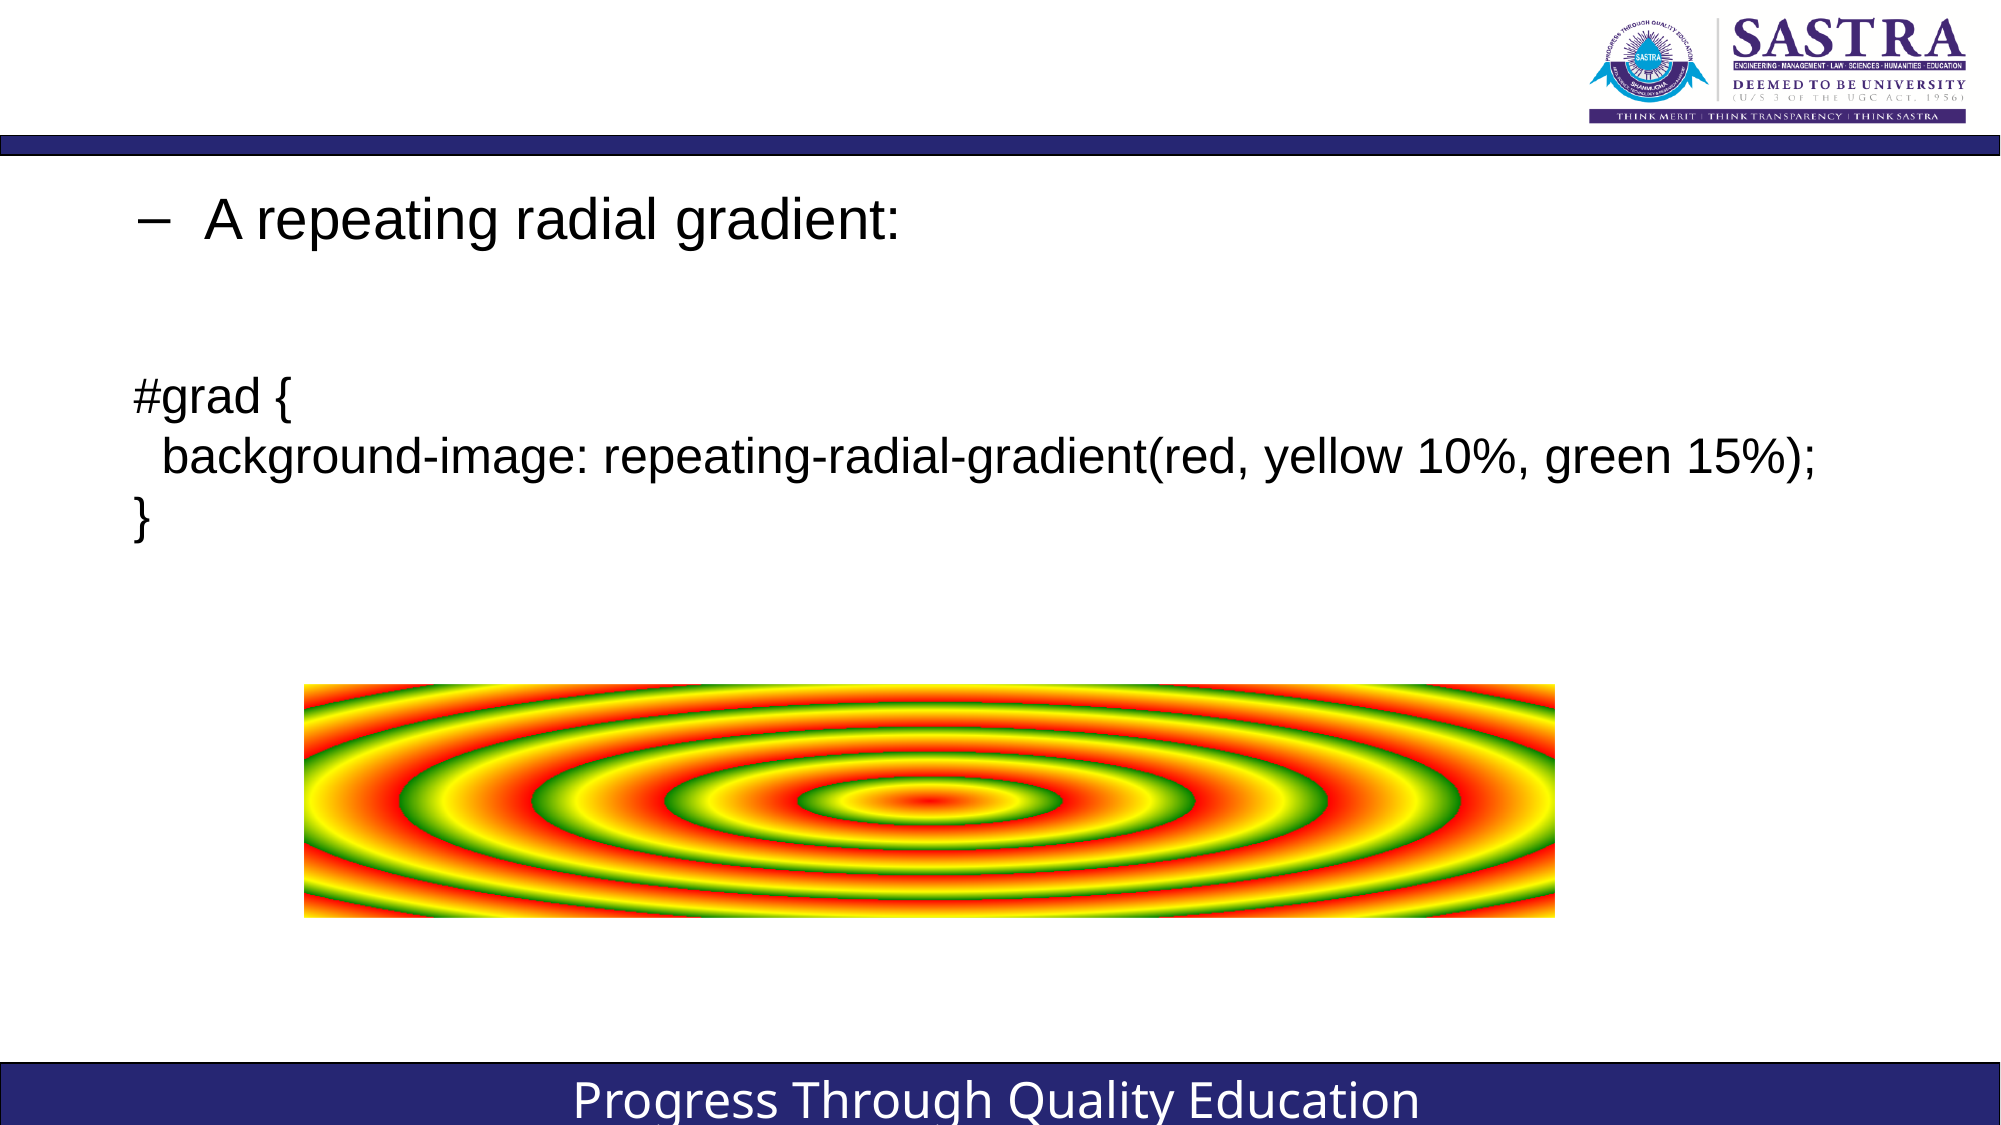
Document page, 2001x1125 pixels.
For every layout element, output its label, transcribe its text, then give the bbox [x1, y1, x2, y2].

picture [302, 680, 1556, 923]
picture [1566, 10, 1989, 130]
list A repeating radial gradient: #grad { background-image: repeating-radial-gradient(red, yellow 10%, green 15%); } [37, 172, 1969, 1047]
